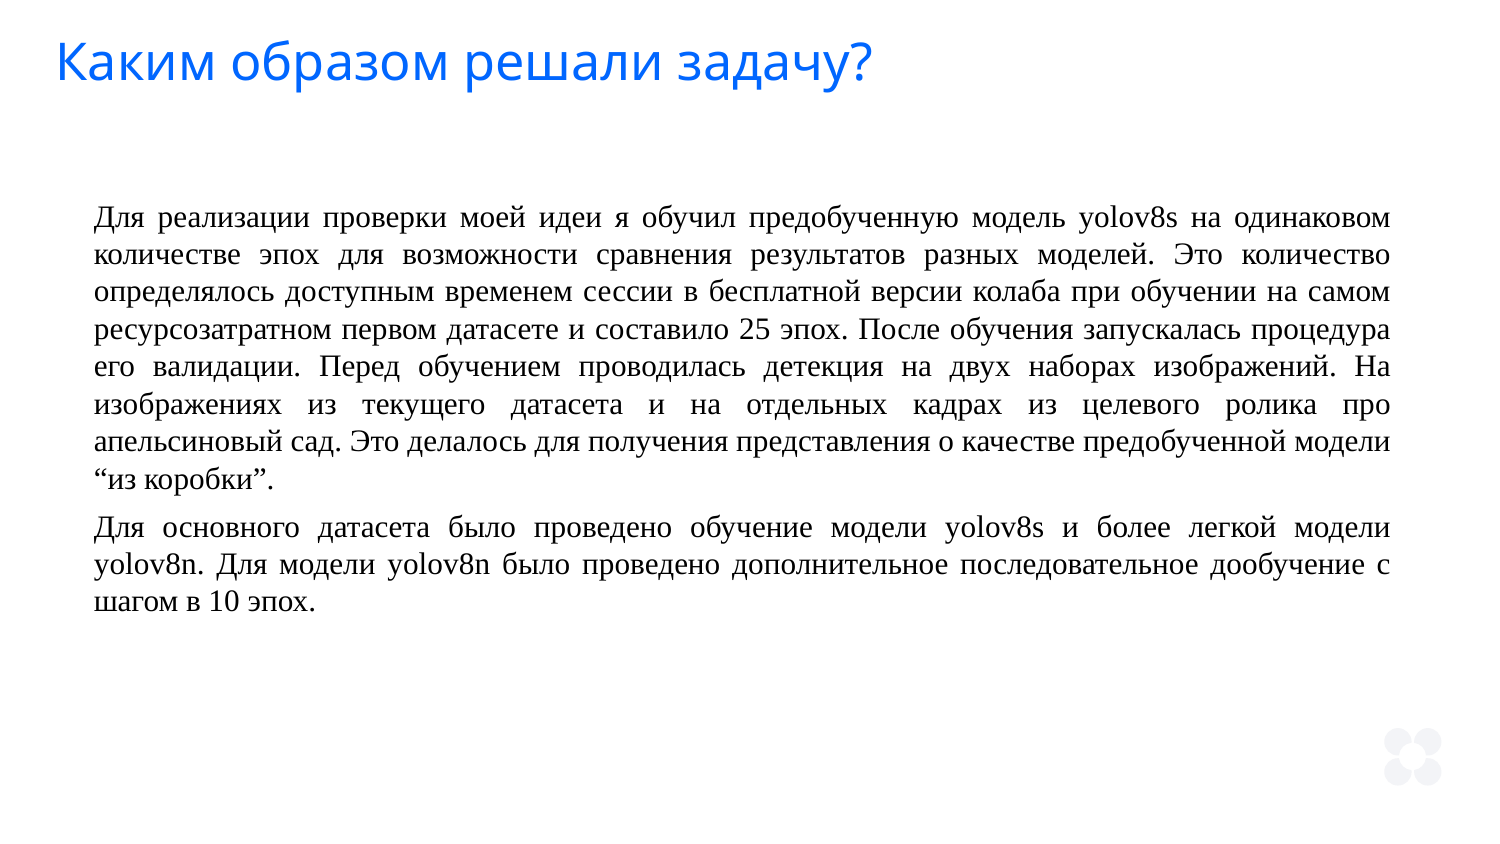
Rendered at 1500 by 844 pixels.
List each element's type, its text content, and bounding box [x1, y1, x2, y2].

text_box Для реализации проверки моей идеи я обучил предобученную модель yolov8s на одинаковом количестве эпох для возможности сравнения результатов разных моделей. Это количество определялось доступным временем сессии в бесплатной версии колаба при обучении на самом ресурсозатратном первом датасете и составило 25 эпох. После обучения запускалась процедура его валидации. Перед обучением проводилась детекция на двух наборах изображений. На изображениях из текущего датасета и на отдельных кадрах из целевого ролика про апельсиновый сад. Это делалось для получения представления о качестве предобученной модели “из коробки”. Для основного датасета было проведено обучение модели yolov8s и более легкой модели yolov8n. Для модели yolov8n было проведено дополнительное последовательное дообучение с шагом в 10 эпох. [78, 180, 1408, 676]
text_box Каким образом решали задачу? [40, 25, 1424, 111]
